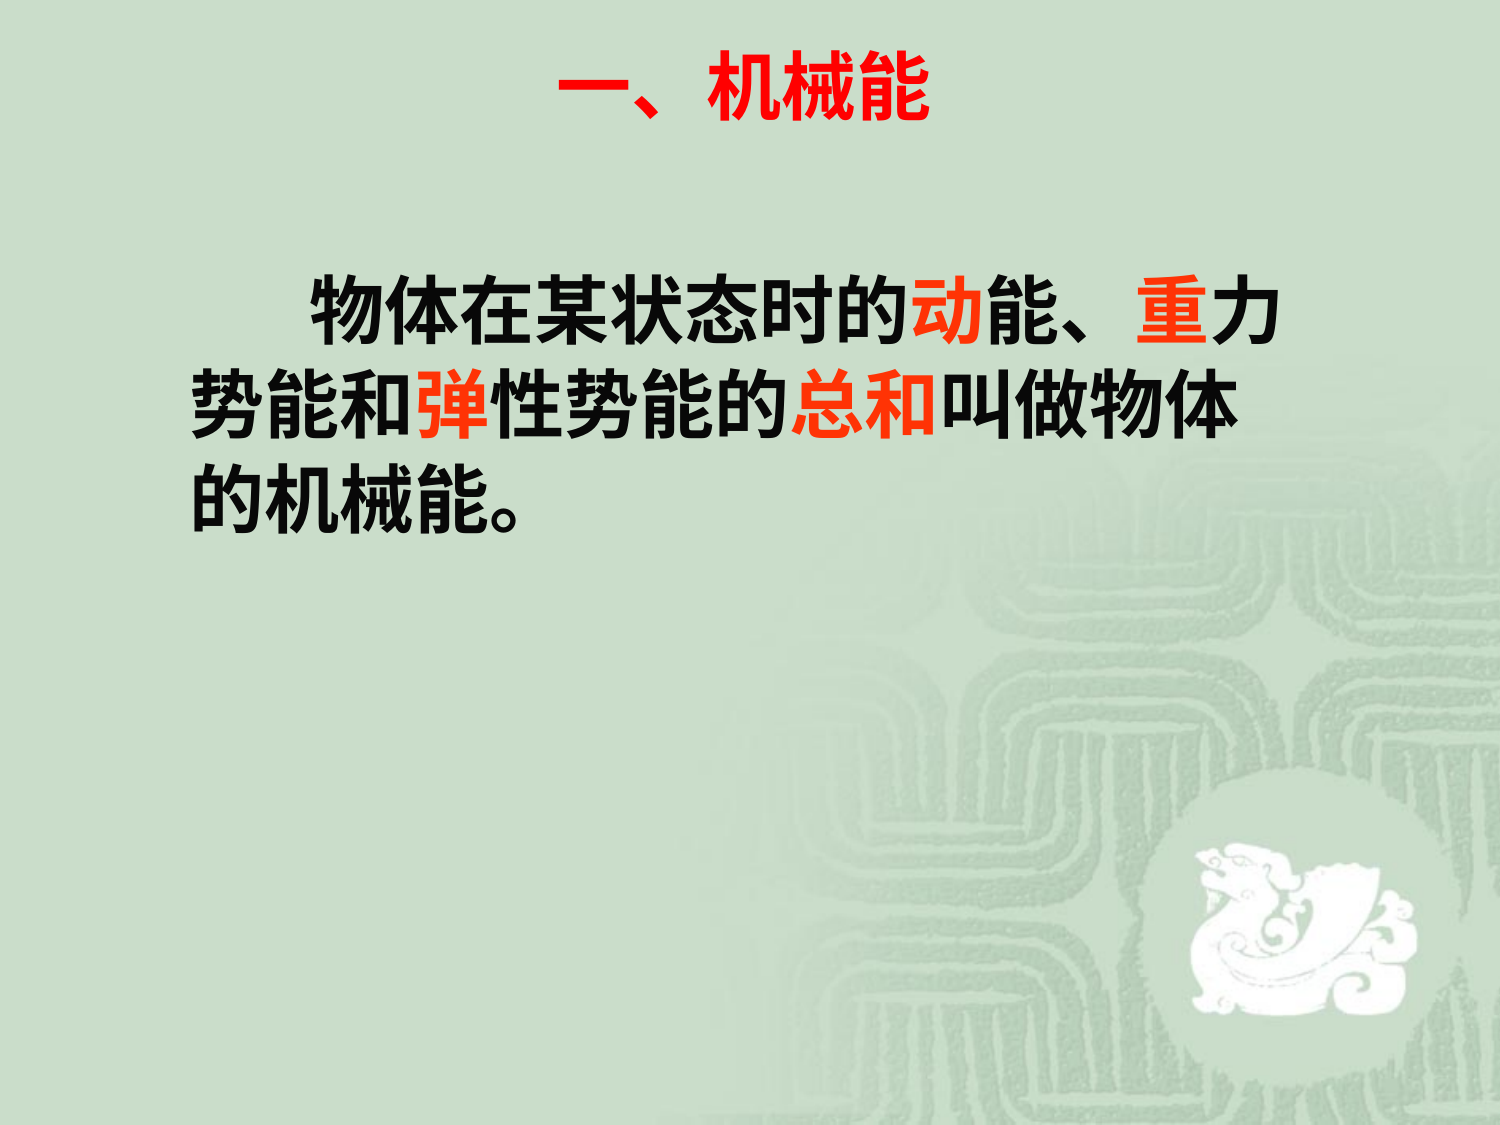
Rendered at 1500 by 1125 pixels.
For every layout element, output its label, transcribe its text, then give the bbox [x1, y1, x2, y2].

picture [0, 0, 1500, 1125]
text_box 物体在某状态时的动能、重力势能和弹性势能的总和叫做物体的机械能。 [174, 251, 1320, 550]
text_box 一、机械能 [362, 50, 1125, 175]
